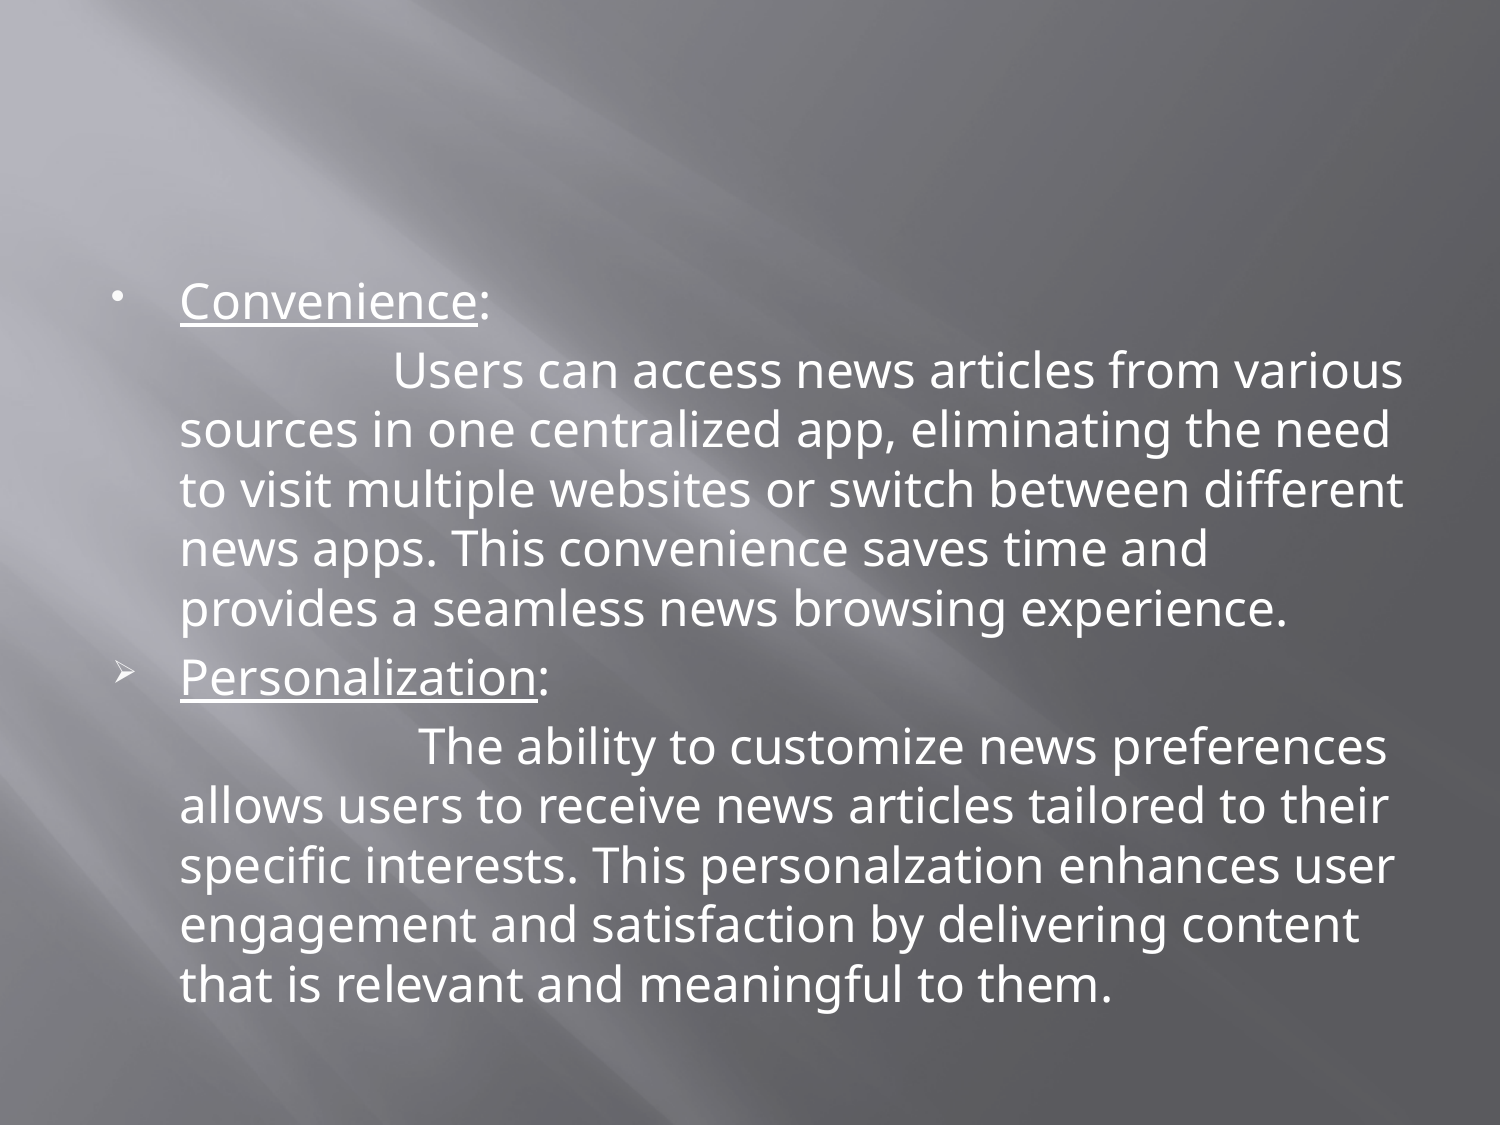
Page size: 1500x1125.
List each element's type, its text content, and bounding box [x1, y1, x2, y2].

list Convenience: Users can access news articles from various sources in one centralized app, eliminating the need to visit multiple websites or switch between different news apps. This convenience saves time and provides a seamless news browsing experience. Personalization: The ability to customize news preferences allows users to receive news articles tailored to their specific interests. This personalzation enhances user engagement and satisfaction by delivering content that is relevant and meaningful to them. [75, 262, 1425, 1035]
